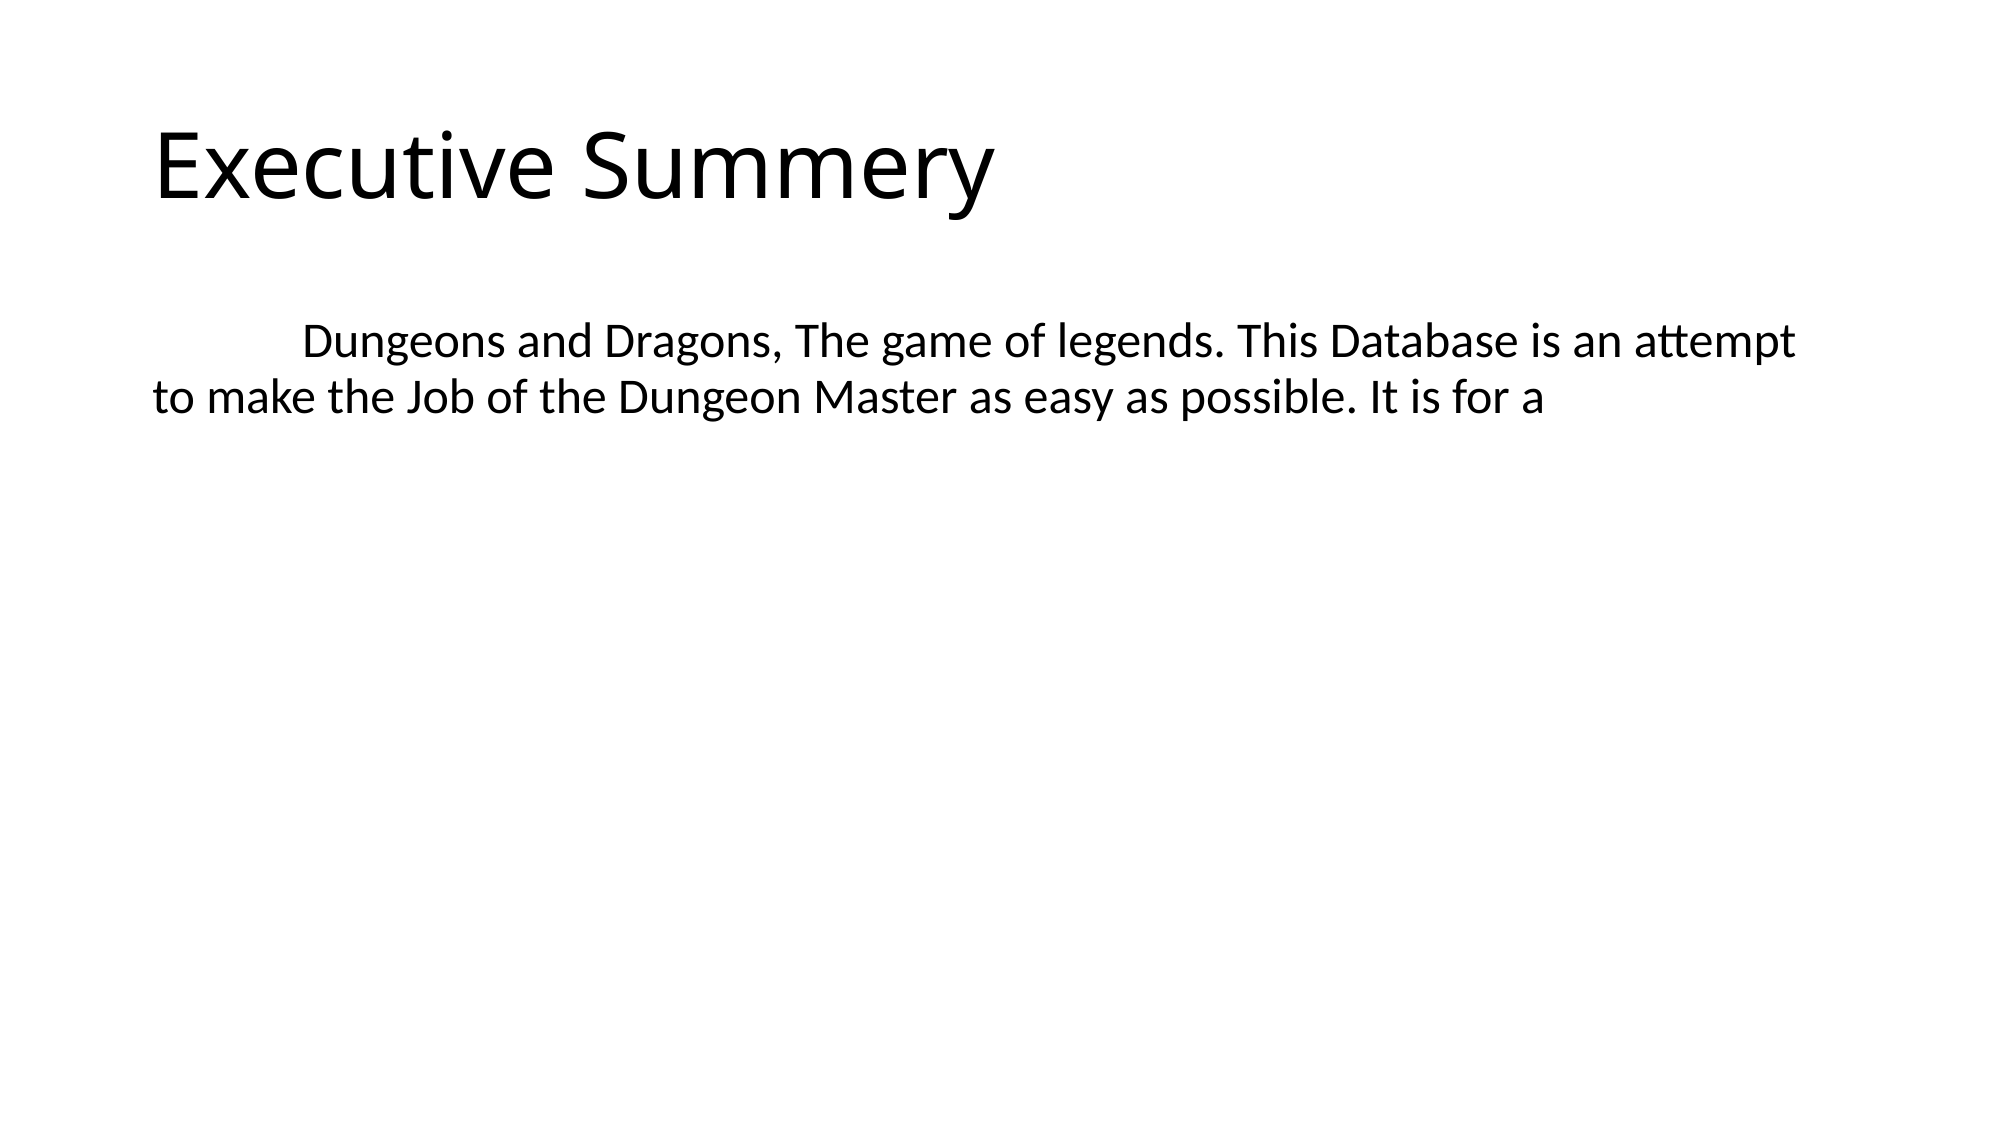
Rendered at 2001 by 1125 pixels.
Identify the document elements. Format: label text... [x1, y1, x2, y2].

list Dungeons and Dragons, The game of legends. This Database is an attempt to make the Job of the Dungeon Master as easy as possible. It is for a [137, 299, 1863, 1014]
title Executive Summery [137, 59, 1863, 278]
